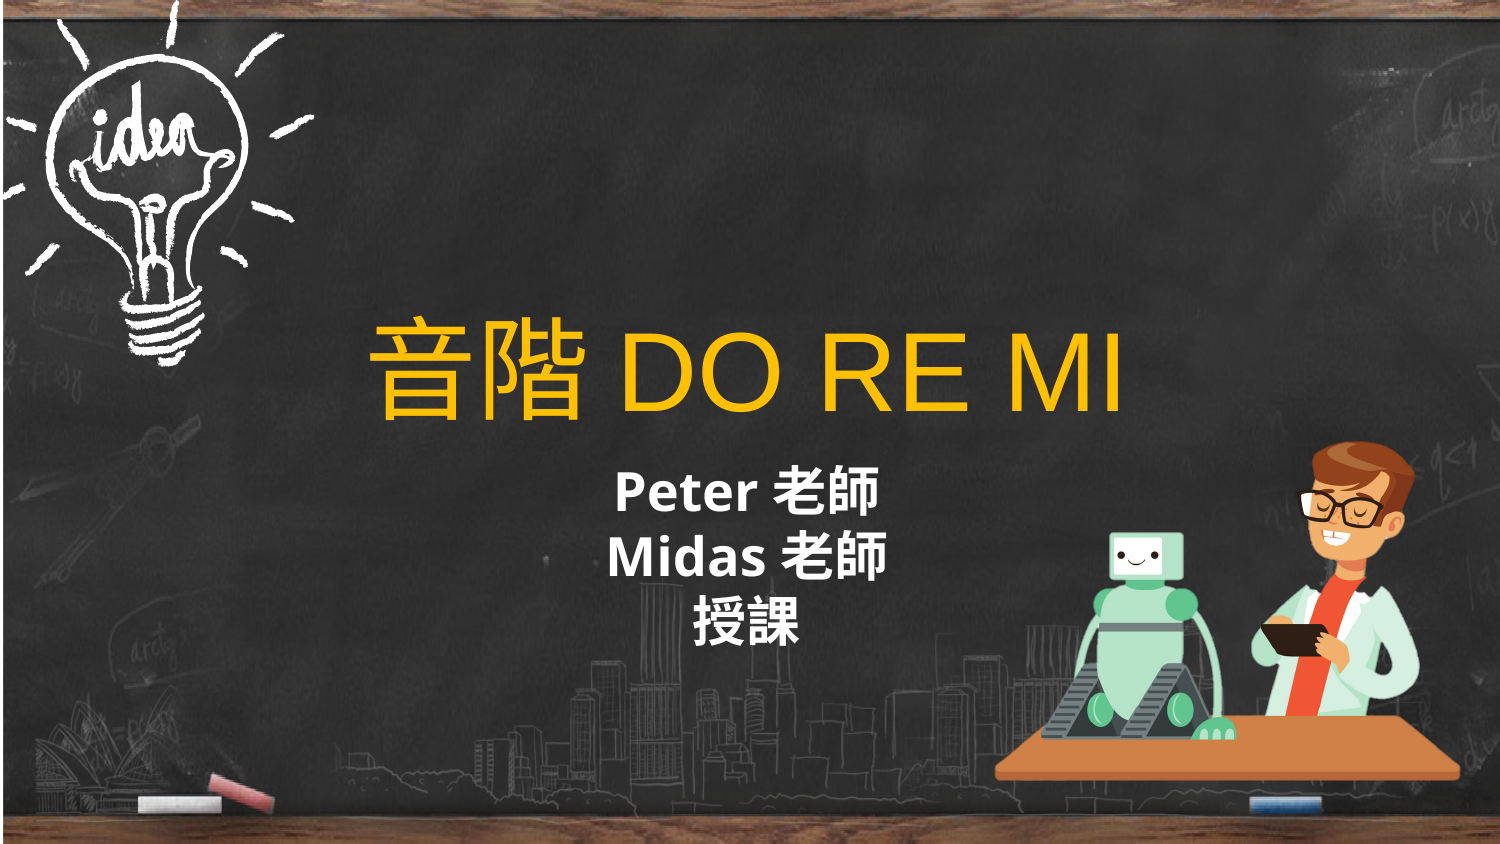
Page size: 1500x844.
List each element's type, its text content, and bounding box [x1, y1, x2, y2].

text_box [0, 0, 315, 368]
picture [0, 0, 1500, 844]
text_box 音階DO RE MI [343, 292, 1151, 350]
